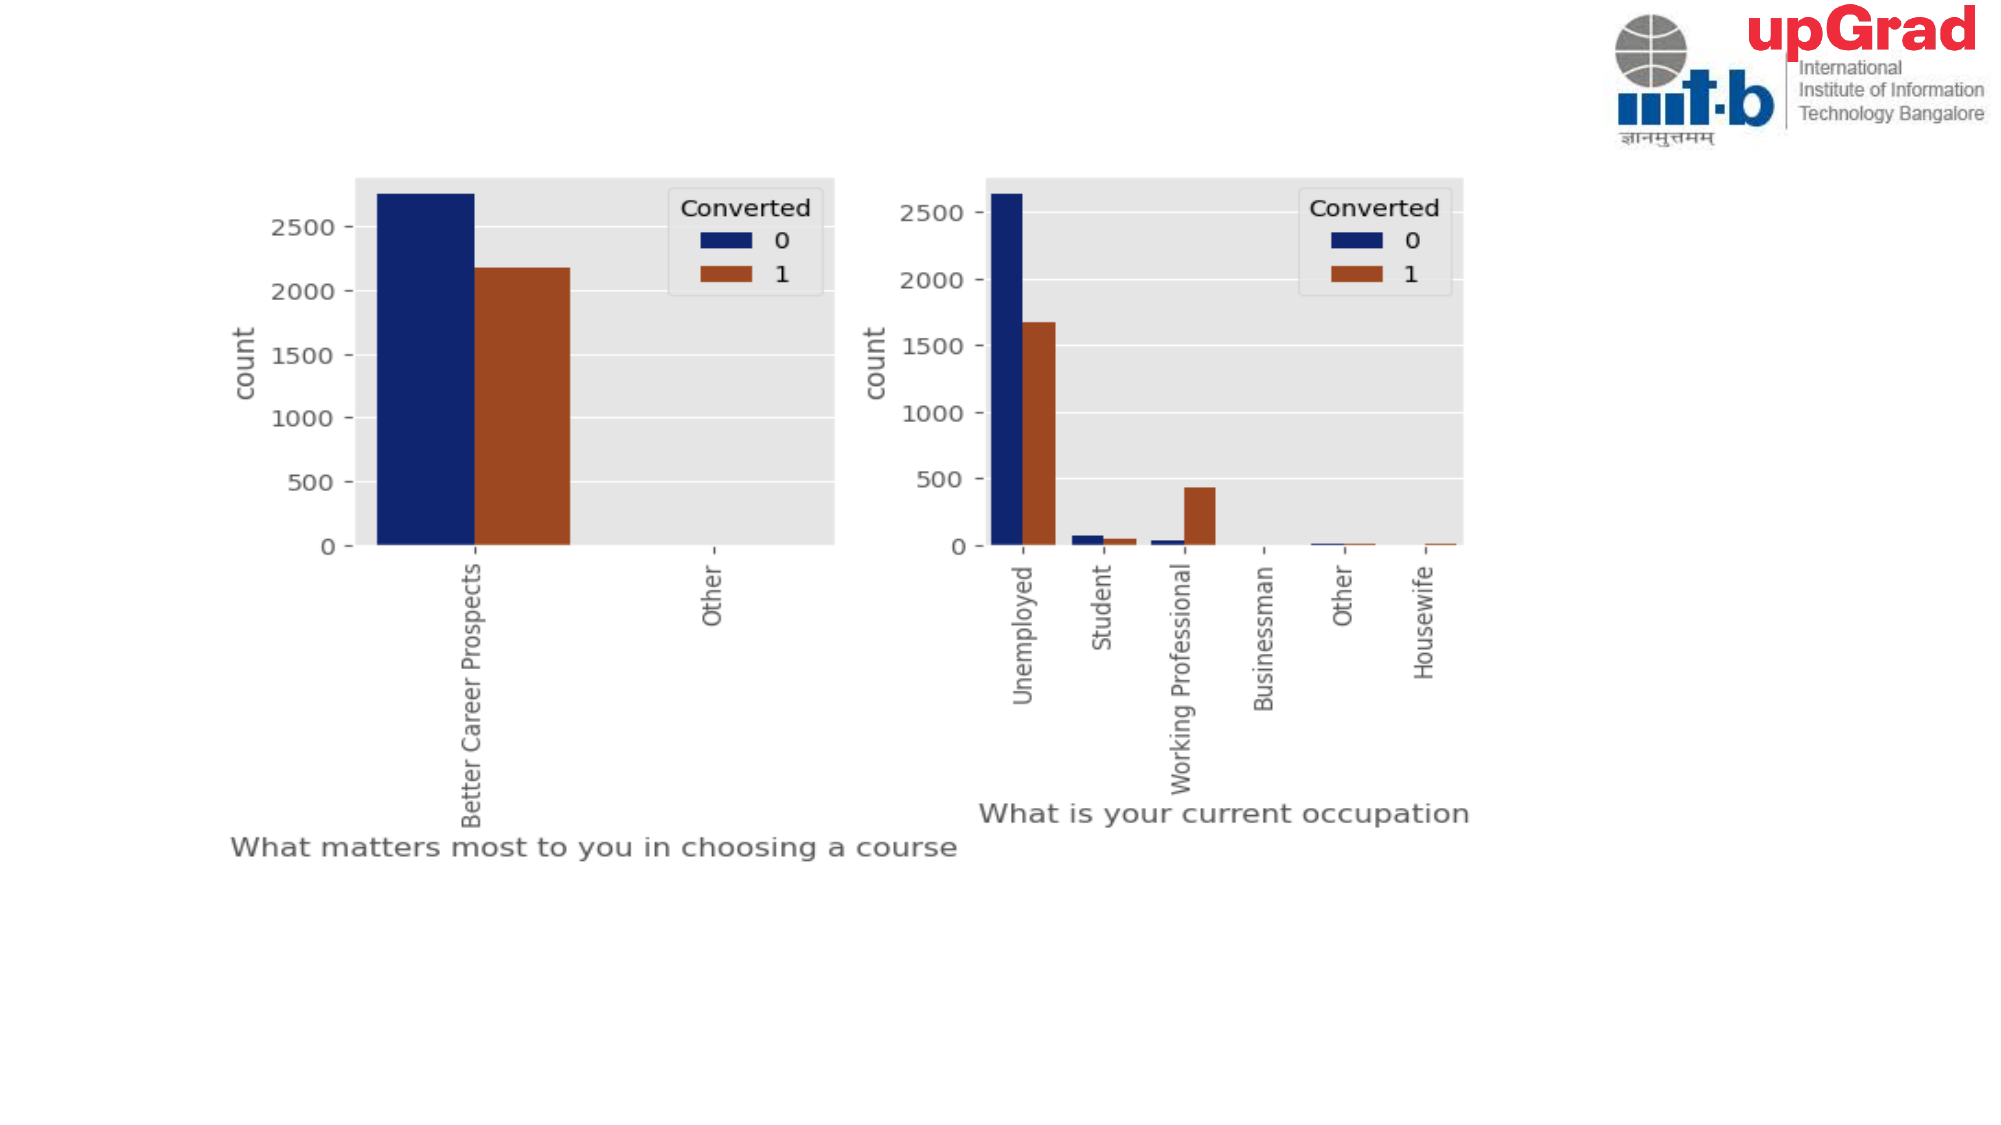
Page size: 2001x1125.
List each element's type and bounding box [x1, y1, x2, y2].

picture [212, 162, 1488, 877]
picture [1603, 0, 2000, 163]
